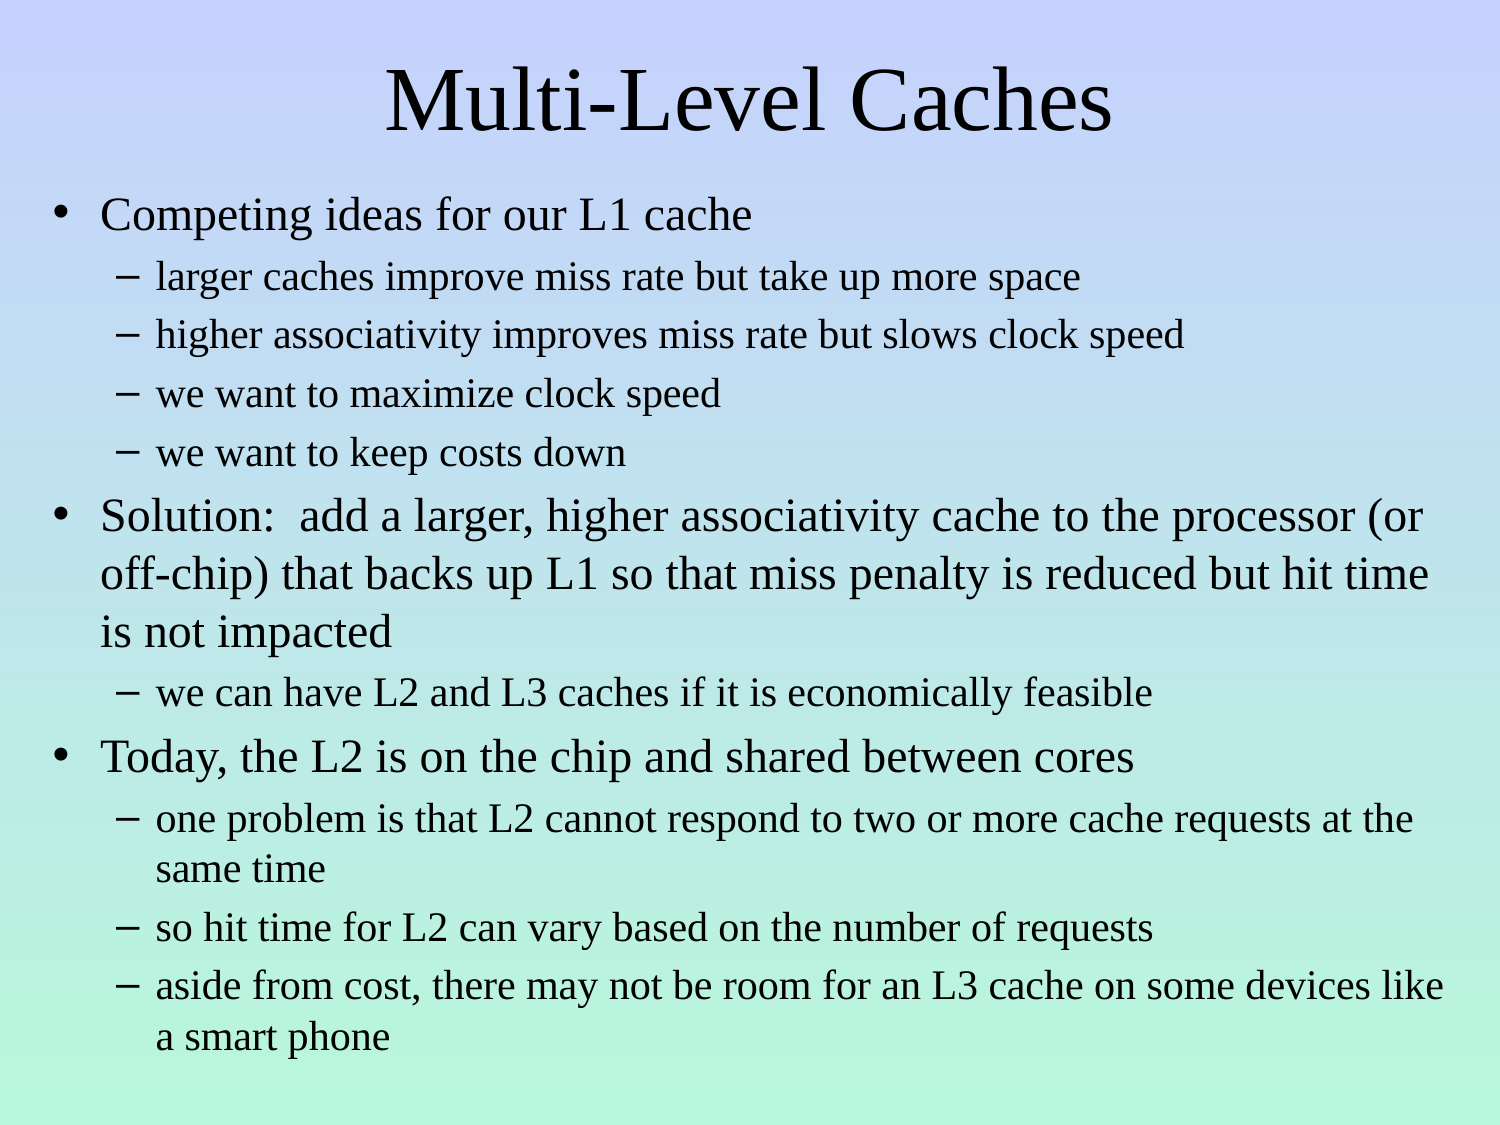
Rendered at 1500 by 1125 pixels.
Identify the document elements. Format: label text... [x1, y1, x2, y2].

list Competing ideas for our L1 cache larger caches improve miss rate but take up more space higher associativity improves miss rate but slows clock speed we want to maximize clock speed we want to keep costs down Solution: add a larger, higher associativity cache to the processor (or off-chip) that backs up L1 so that miss penalty is reduced but hit time is not impacted we can have L2 and L3 caches if it is economically feasible Today, the L2 is on the chip and shared between cores one problem is that L2 cannot respond to two or more cache requests at the same time so hit time for L2 can vary based on the number of requests aside from cost, there may not be room for an L3 cache on some devices like a smart phone [37, 174, 1463, 1125]
title Multi-Level Caches [75, 0, 1425, 174]
